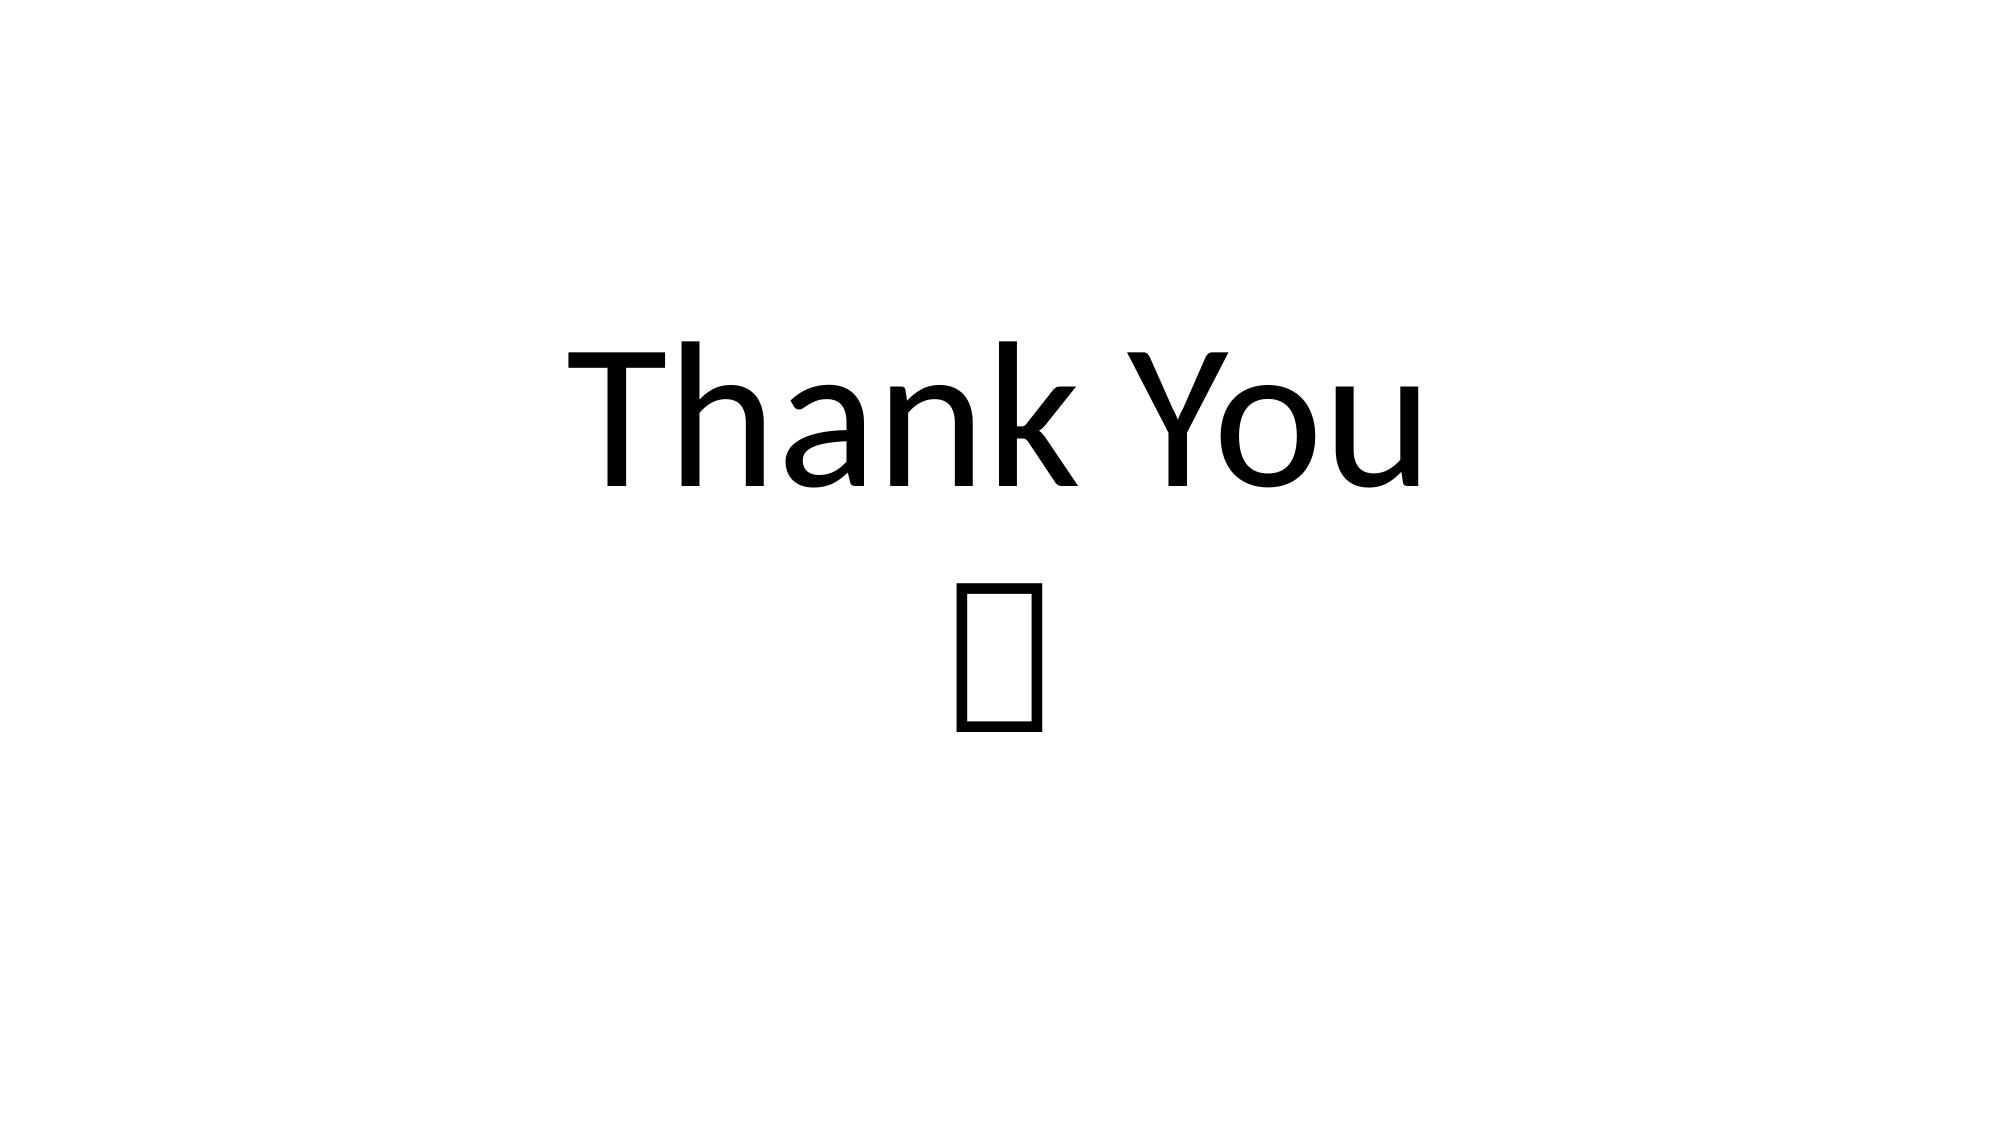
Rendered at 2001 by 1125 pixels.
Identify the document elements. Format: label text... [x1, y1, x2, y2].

list Thank You  [137, 299, 1863, 1014]
